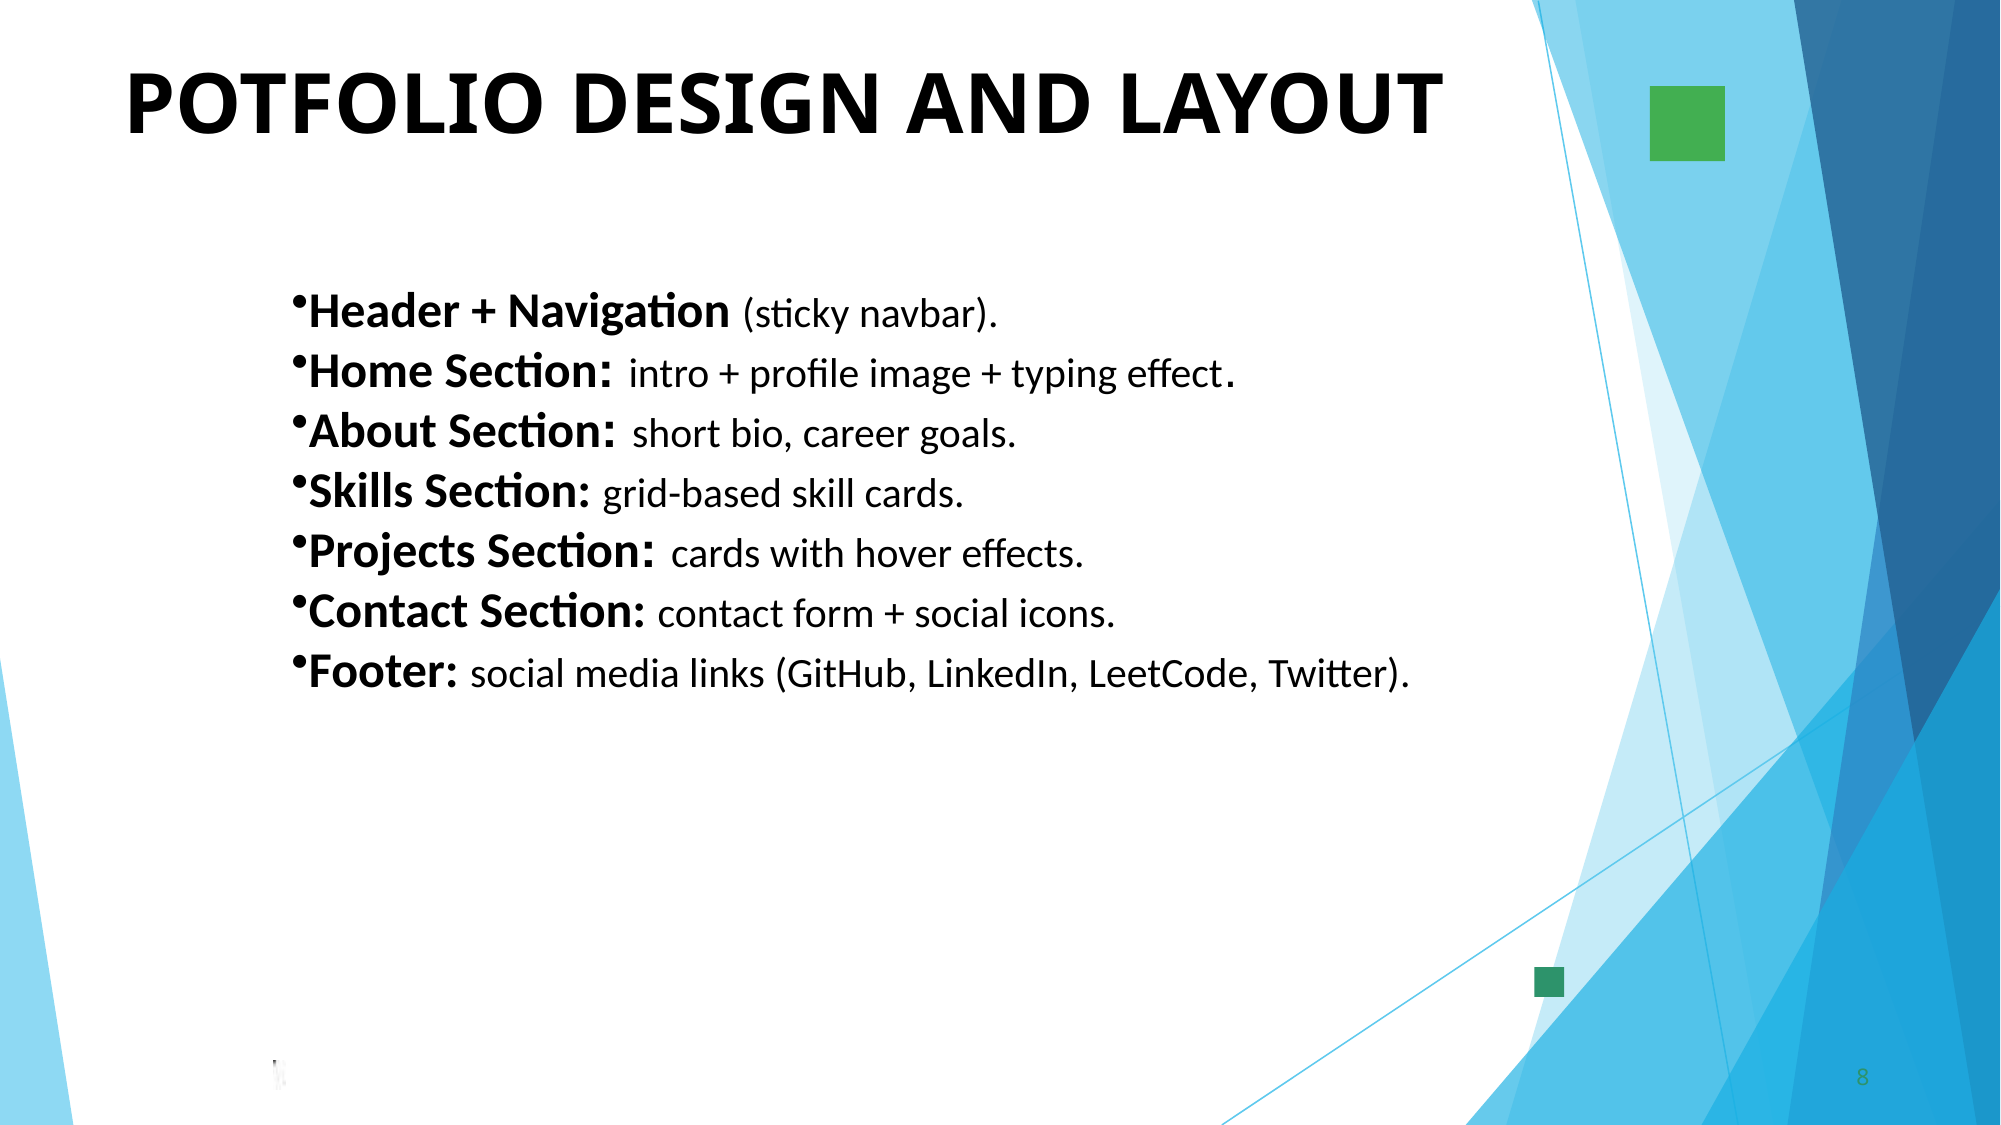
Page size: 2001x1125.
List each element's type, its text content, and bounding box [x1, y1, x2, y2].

text_box 8 [1849, 1061, 1888, 1095]
text_box POTFOLIO DESIGN AND LAYOUT [121, 47, 1564, 150]
text_box [1649, 86, 1725, 162]
text_box [1534, 967, 1565, 997]
text_box Header + Navigation (sticky navbar). Home Section: intro + profile image + typing effect. About Section: short bio, career goals. Skills Section: grid-based skill cards. Projects Section: cards with hover effects. Contact Section: contact form + social icons. Footer: social media links (GitHub, LinkedIn, LeetCode, Twitter). [276, 270, 1427, 705]
picture [273, 1060, 287, 1091]
